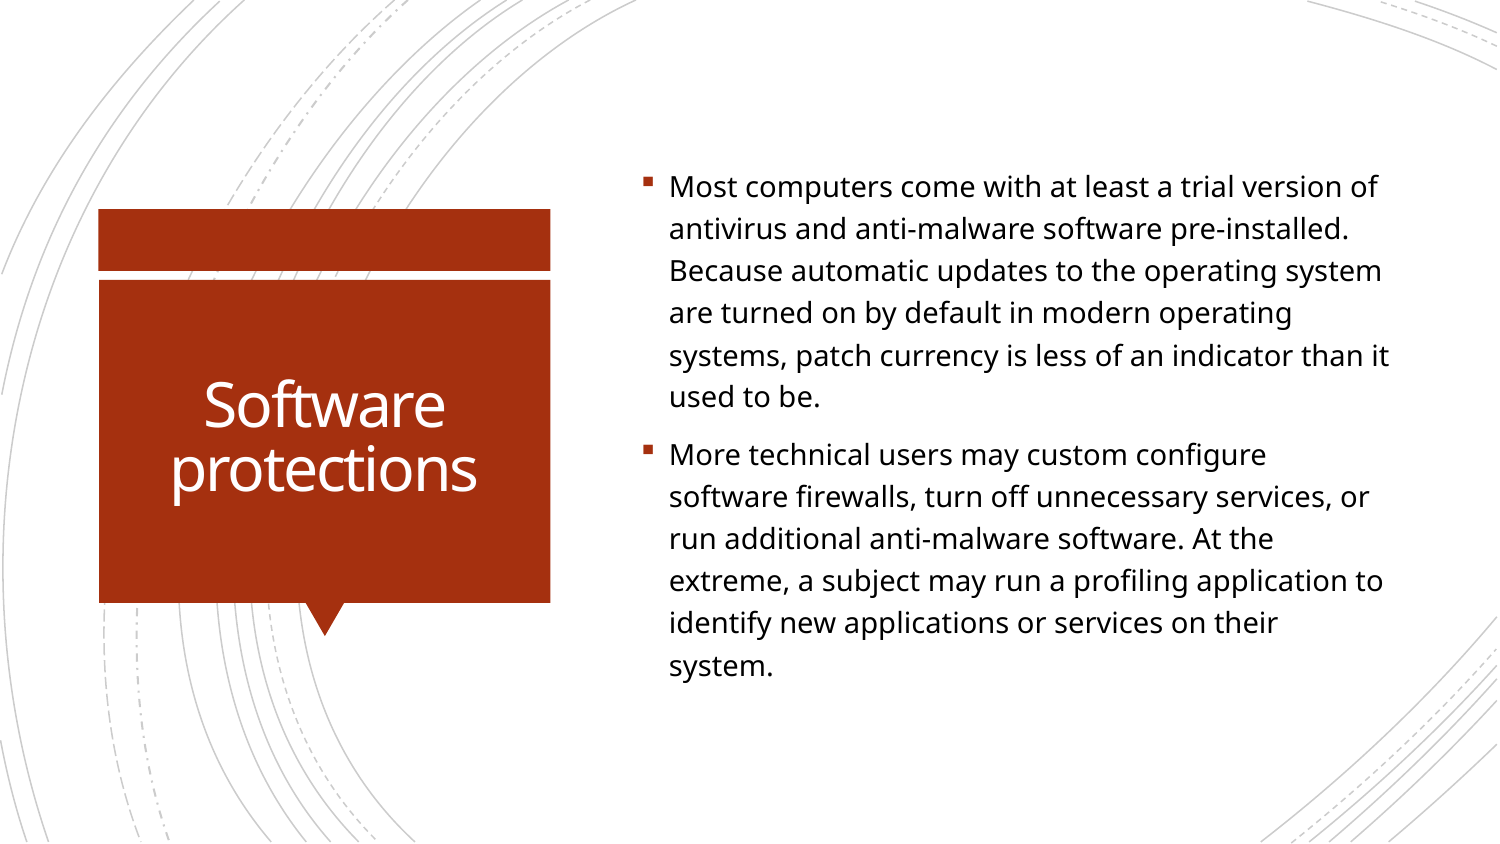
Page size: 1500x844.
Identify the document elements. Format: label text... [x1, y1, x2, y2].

title Software protections [109, 289, 540, 592]
list Most computers come with at least a trial version of antivirus and anti-malware software pre-installed. Because automatic updates to the operating system are turned on by default in modern operating systems, patch currency is less of an indicator than it used to be. More technical users may custom configure software firewalls, turn off unnecessary services, or run additional anti-malware software. At the extreme, a subject may run a profiling application to identify new applications or services on their system. [629, 98, 1403, 745]
